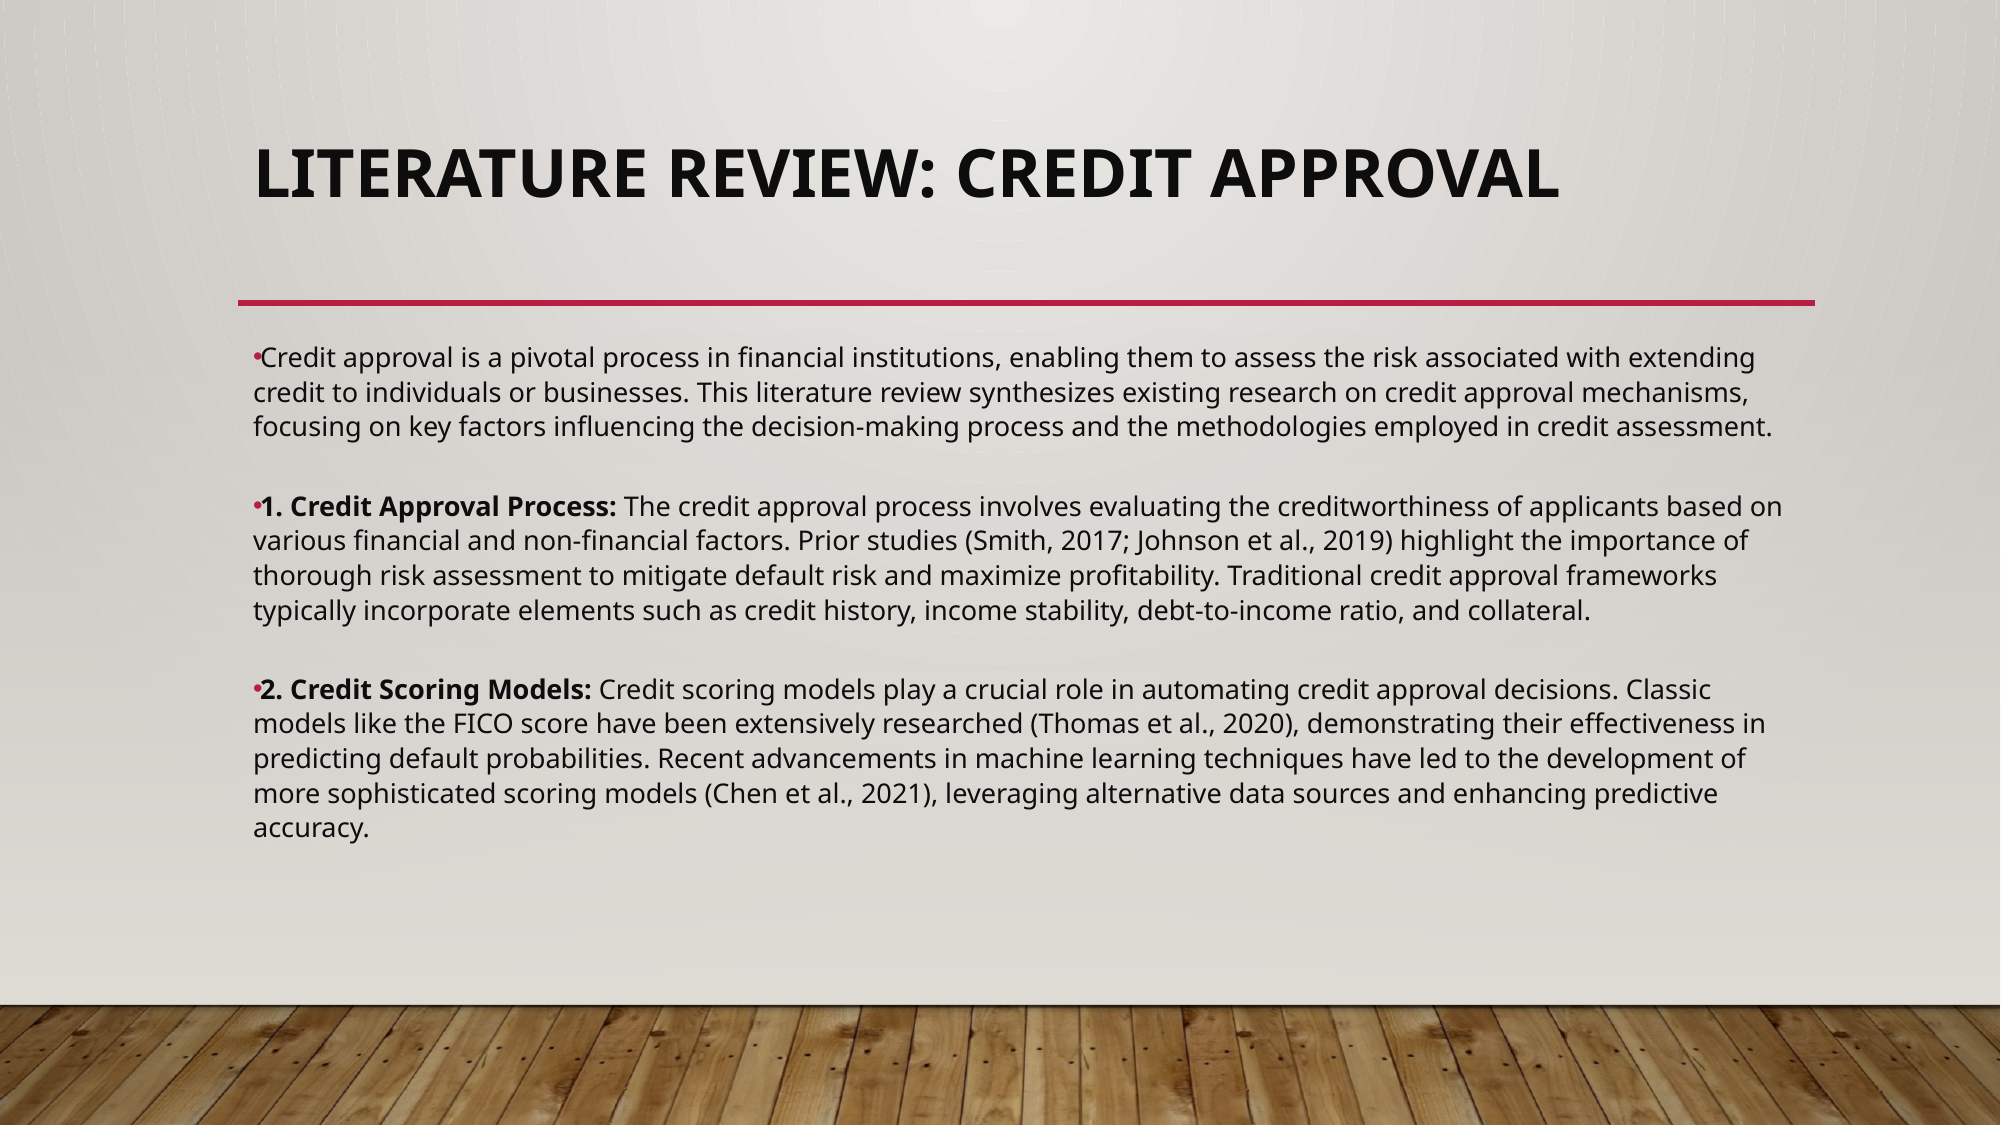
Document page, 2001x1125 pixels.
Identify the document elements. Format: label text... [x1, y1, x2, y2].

picture [0, 1005, 2000, 1125]
title Literature Review: Credit Approval [238, 131, 1814, 305]
list Credit approval is a pivotal process in financial institutions, enabling them to assess the risk associated with extending credit to individuals or businesses. This literature review synthesizes existing research on credit approval mechanisms, focusing on key factors influencing the decision-making process and the methodologies employed in credit assessment. 1. Credit Approval Process: The credit approval process involves evaluating the creditworthiness of applicants based on various financial and non-financial factors. Prior studies (Smith, 2017; Johnson et al., 2019) highlight the importance of thorough risk assessment to mitigate default risk and maximize profitability. Traditional credit approval frameworks typically incorporate elements such as credit history, income stability, debt-to-income ratio, and collateral. 2. Credit Scoring Models: Credit scoring models play a crucial role in automating credit approval decisions. Classic models like the FICO score have been extensively researched (Thomas et al., 2020), demonstrating their effectiveness in predicting default probabilities. Recent advancements in machine learning techniques have led to the development of more sophisticated scoring models (Chen et al., 2021), leveraging alternative data sources and enhancing predictive accuracy. [238, 330, 1814, 897]
